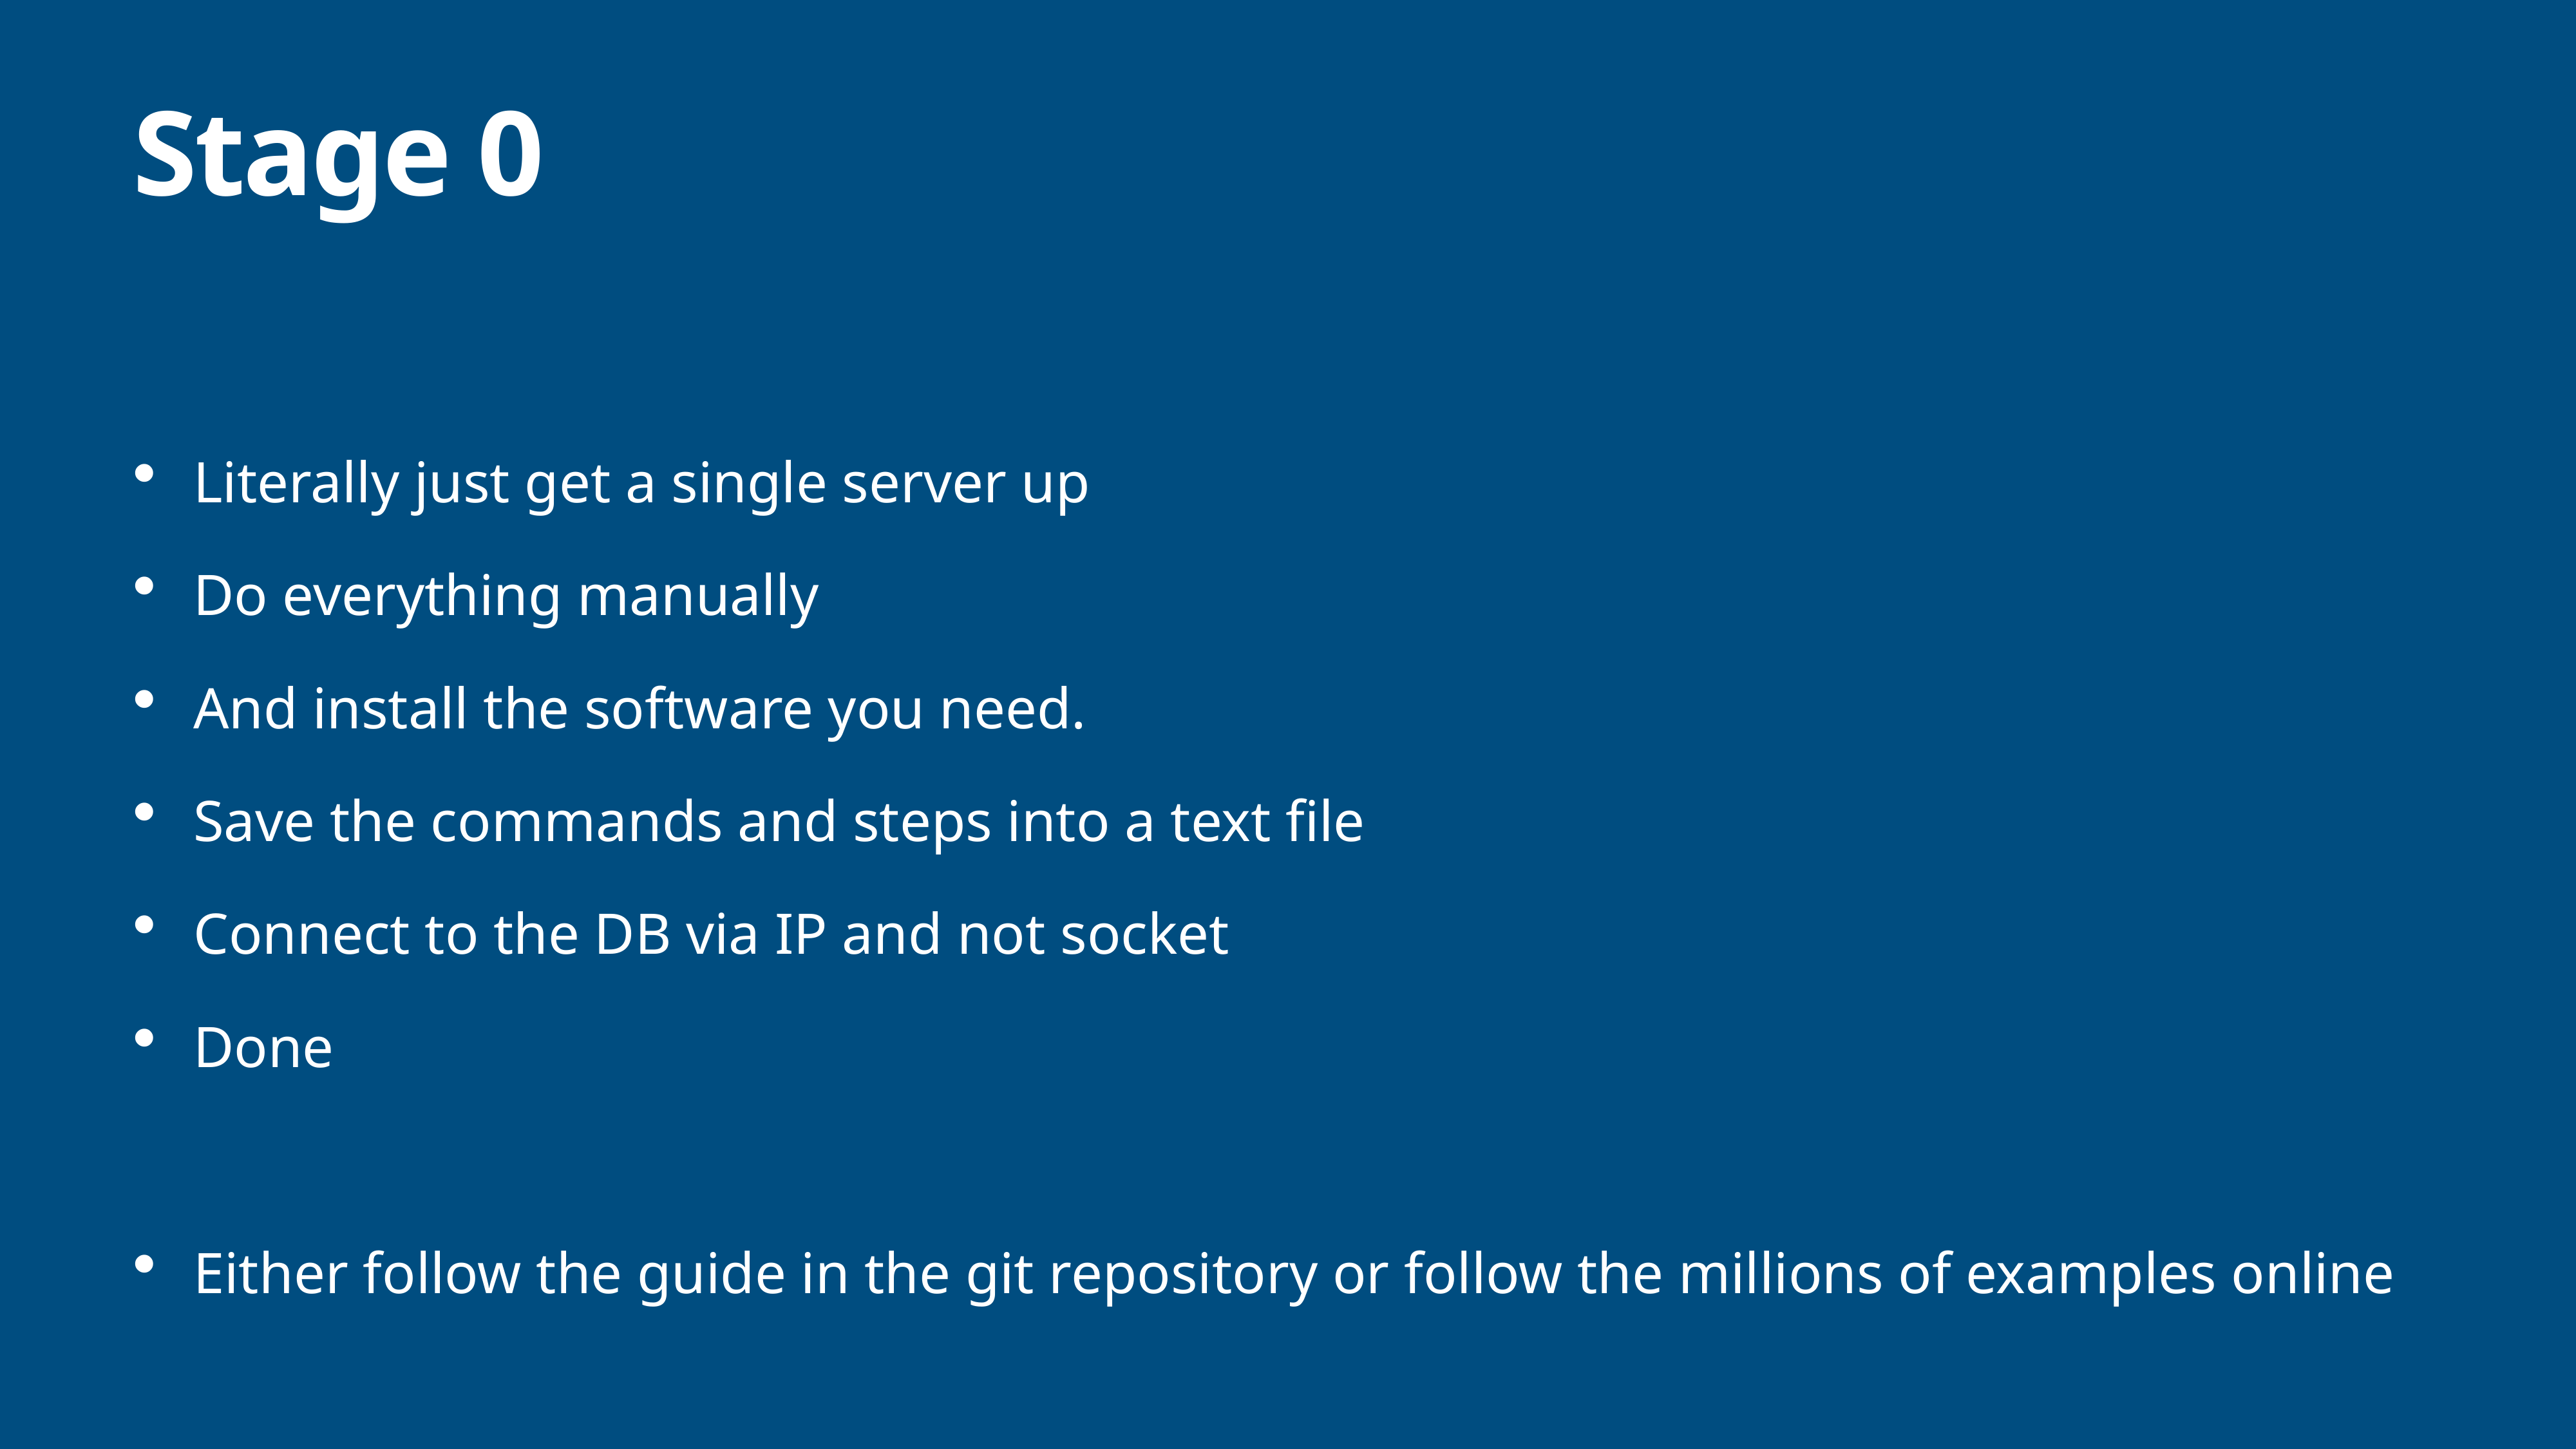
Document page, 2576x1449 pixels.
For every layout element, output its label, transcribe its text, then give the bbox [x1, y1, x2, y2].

list Literally just get a single server up Do everything manually And install the software you need. Save the commands and steps into a text file Connect to the DB via IP and not socket Done Either follow the guide in the git repository or follow the millions of examples online [127, 448, 2449, 1321]
title Stage 0 [127, 100, 2449, 252]
